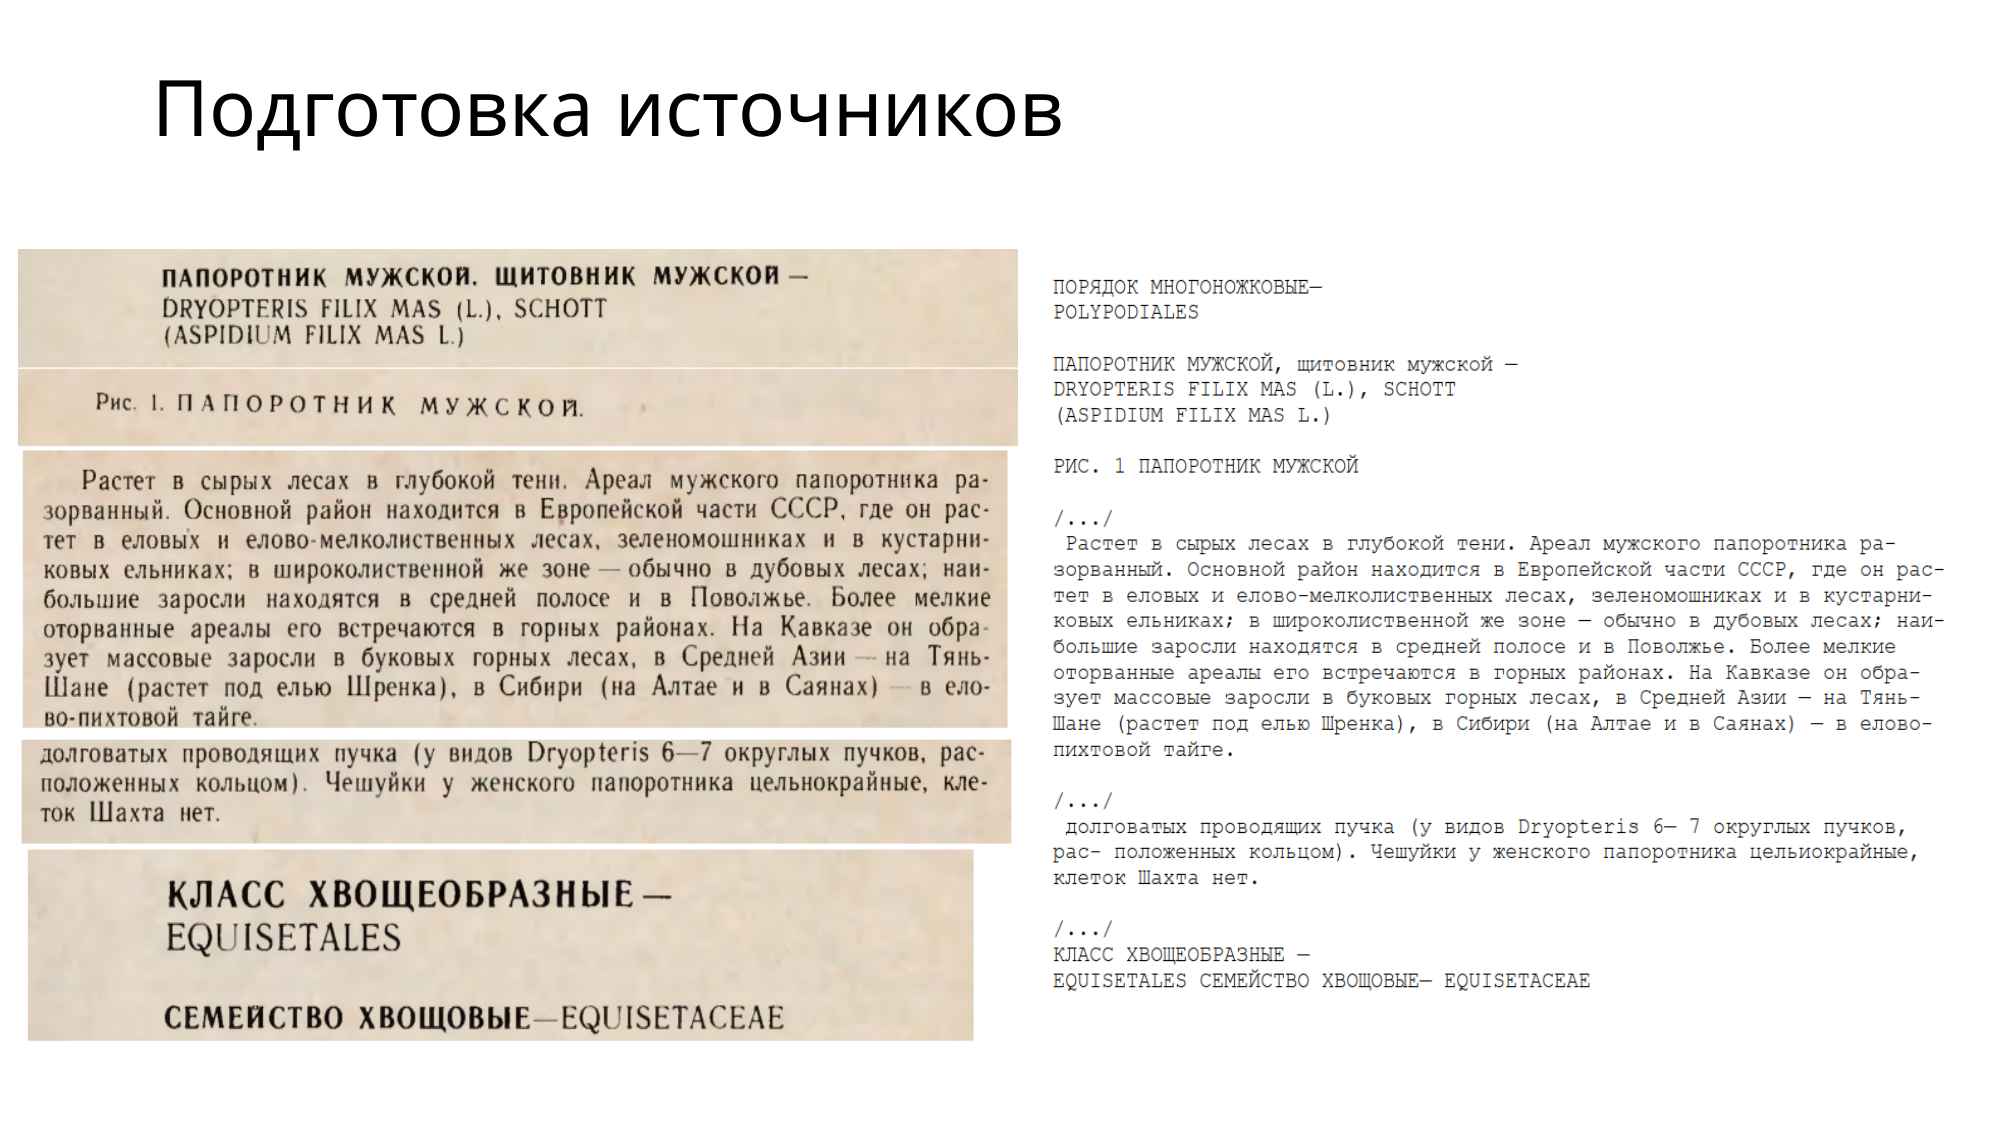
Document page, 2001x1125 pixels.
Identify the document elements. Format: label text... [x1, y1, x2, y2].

title Подготовка источников [137, 61, 1863, 161]
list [18, 249, 1018, 1054]
picture [1018, 229, 1982, 1054]
